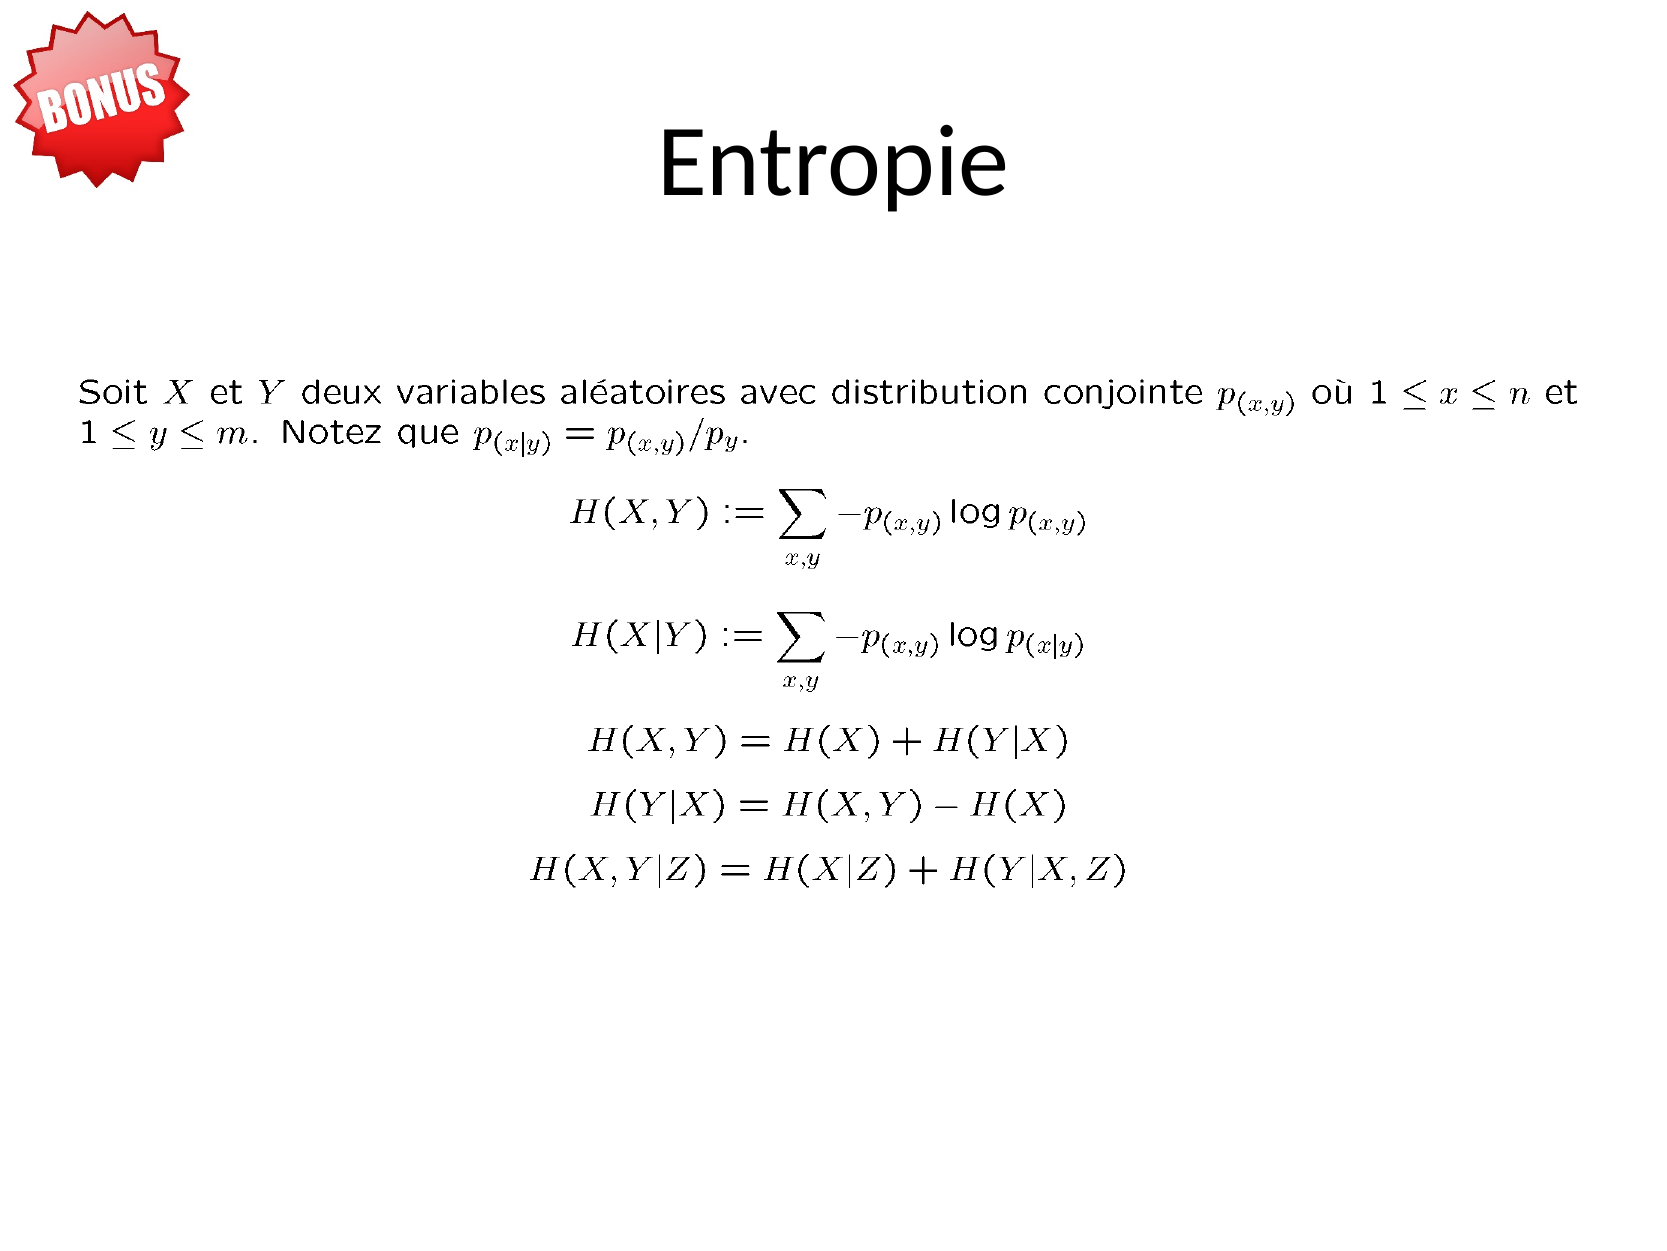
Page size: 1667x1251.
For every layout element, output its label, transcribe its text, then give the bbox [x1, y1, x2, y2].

picture [40, 359, 1617, 937]
picture [7, 4, 196, 193]
title Entropie [83, 50, 1584, 259]
